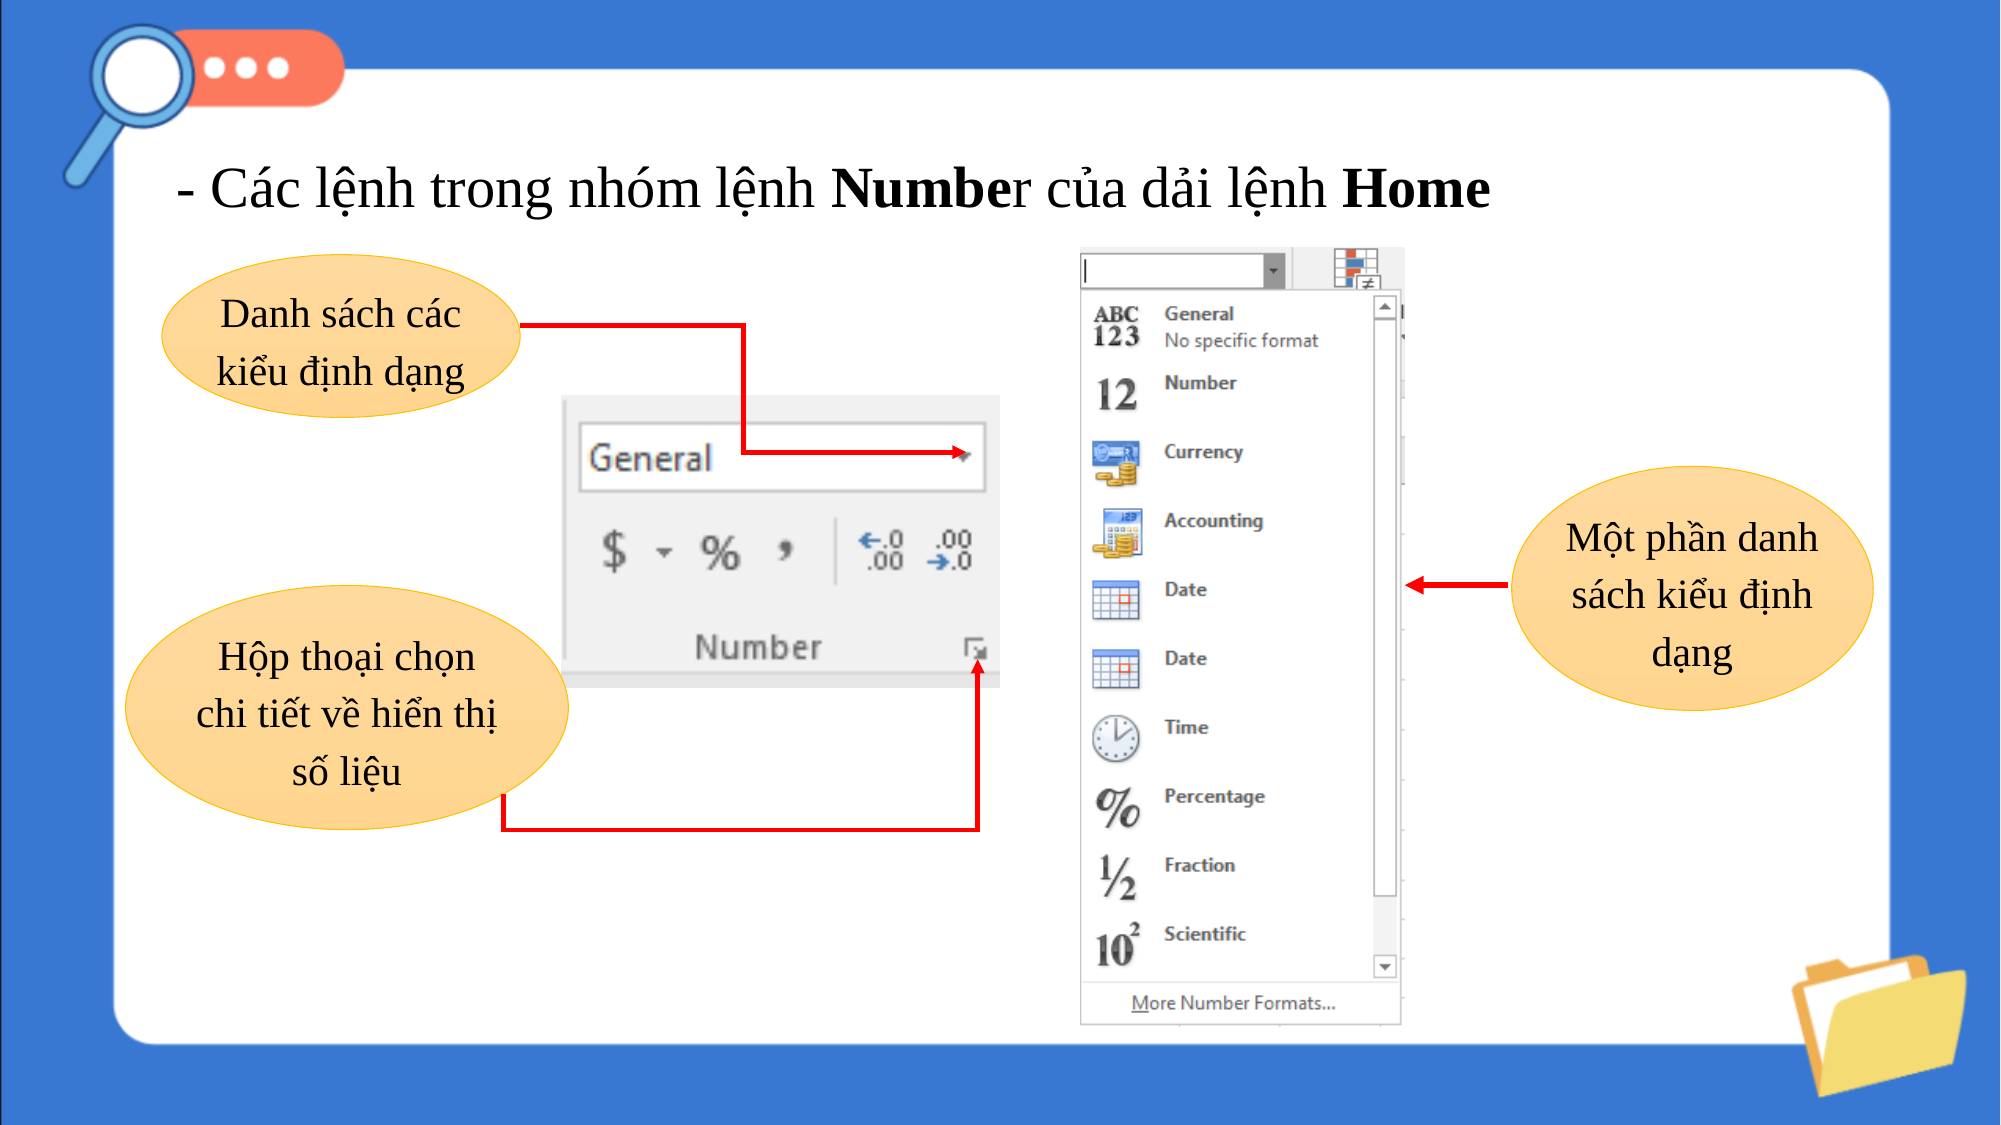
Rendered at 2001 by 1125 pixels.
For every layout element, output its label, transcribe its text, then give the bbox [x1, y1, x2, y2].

picture [0, 0, 2001, 1125]
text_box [520, 325, 967, 453]
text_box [673, 489, 808, 964]
text_box Danh sách các kiểu định dạng [161, 254, 520, 418]
text_box Hộp thoại chọn chi tiết về hiển thị số liệu [125, 584, 569, 831]
text_box - Các lệnh trong nhóm lệnh Number của dải lệnh Home [161, 130, 1750, 226]
text_box Một phần danh sách kiểu định dạng [1511, 465, 1874, 711]
